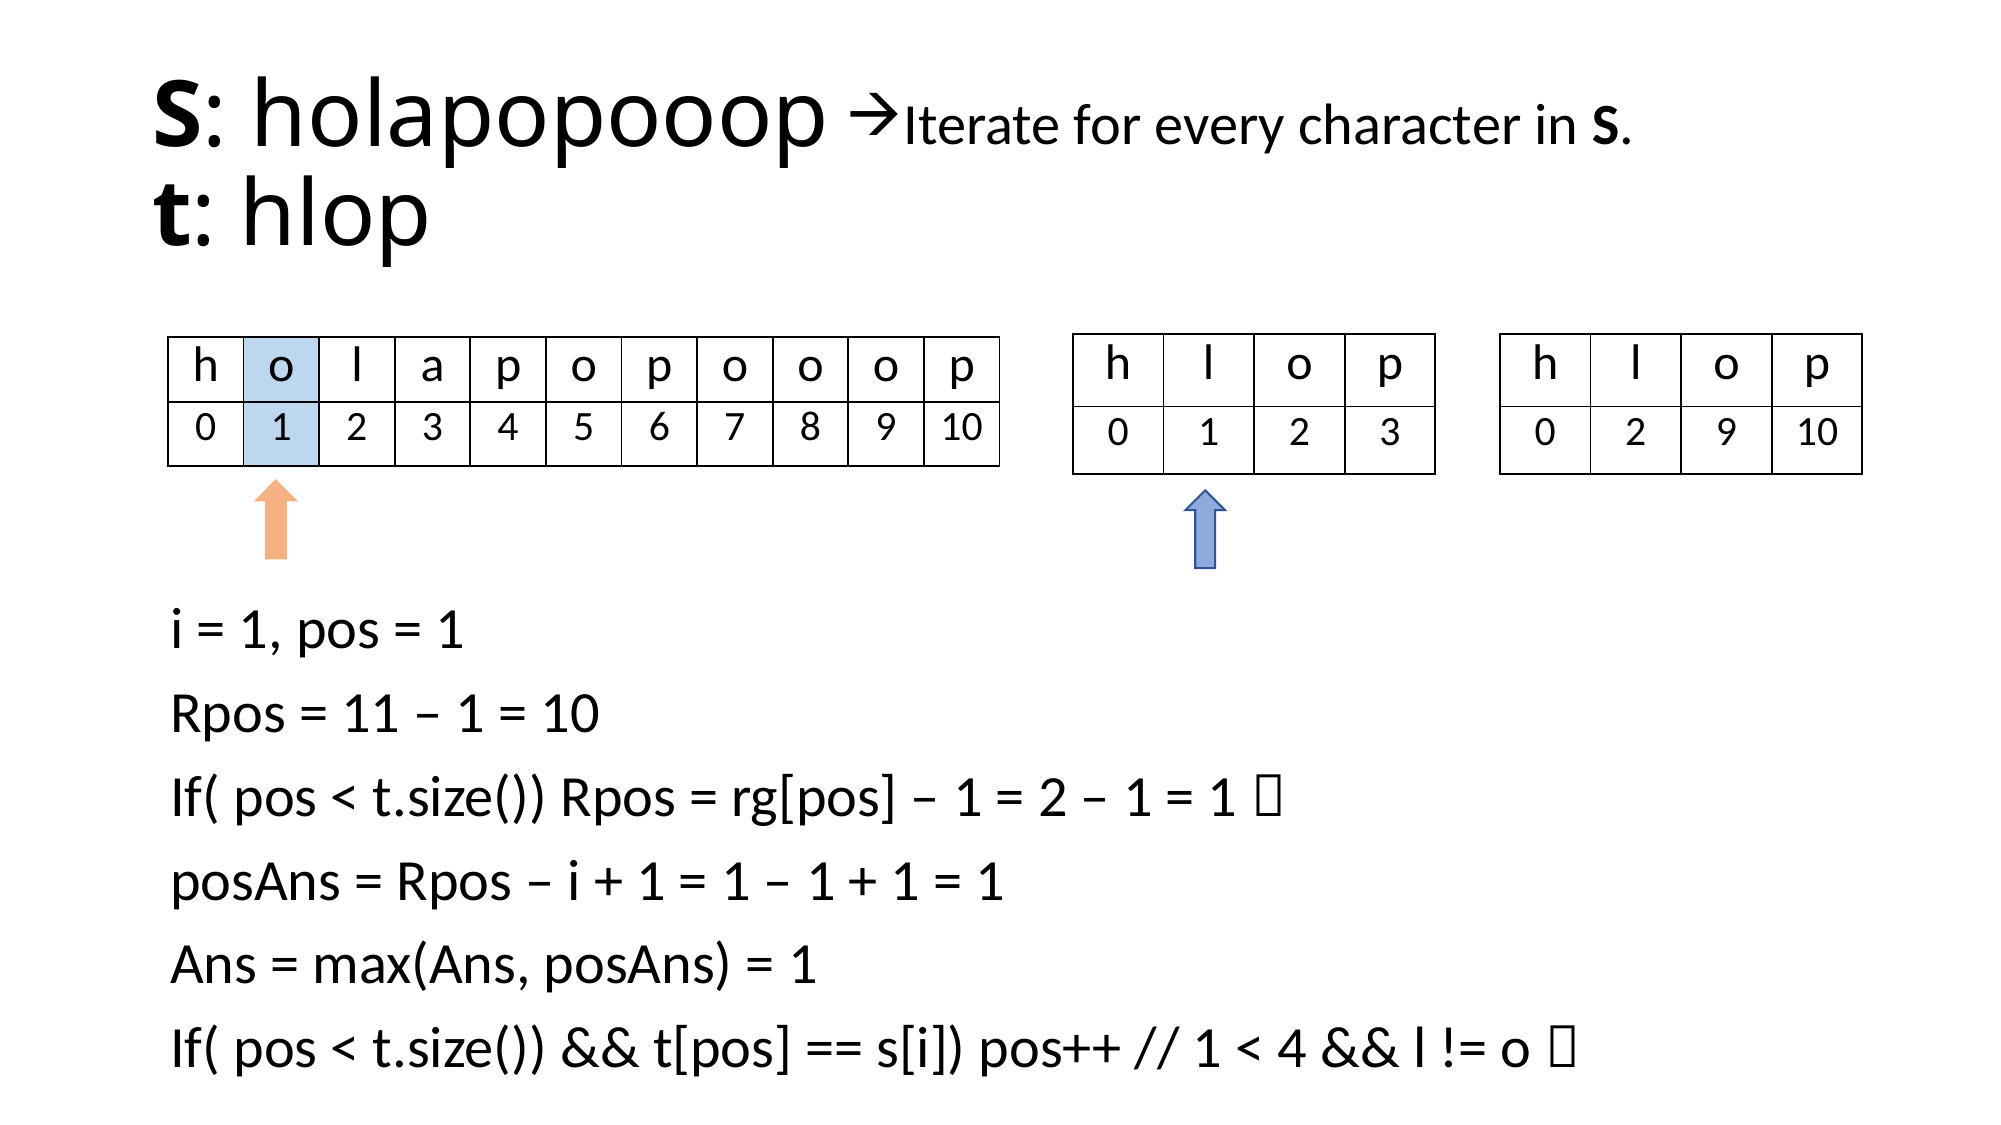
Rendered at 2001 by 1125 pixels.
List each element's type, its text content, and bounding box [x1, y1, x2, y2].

table_cell 0 [1074, 407, 1163, 473]
table_cell 1 [1164, 407, 1253, 473]
table_header h [169, 338, 243, 401]
table_cell 10 [1773, 407, 1861, 473]
table_cell 5 [547, 403, 621, 465]
table_header l [1164, 335, 1253, 406]
table_header p [471, 338, 545, 401]
table_cell 3 [396, 403, 469, 465]
table_header o [1682, 335, 1771, 406]
text_box Iterate for every character in S. [830, 86, 1662, 175]
table_cell 2 [1591, 407, 1680, 473]
table_header o [849, 338, 923, 401]
table_header p [1773, 335, 1861, 406]
table_header p [925, 338, 999, 401]
table_header a [396, 338, 469, 401]
table_header o [244, 338, 318, 401]
text_box i = 1, pos = 1 Rpos = 11 – 1 = 10 If( pos < t.size()) Rpos = rg[pos] – 1 = 2 – 1 = 1  posAns = Rpos – i + 1 = 1 – 1 + 1 = 1 Ans = max(Ans, posAns) = 1 If( pos < t.size()) && t[pos] == s[i]) pos++ // 1 < 4 && l != o  [155, 590, 1662, 1094]
table_cell 2 [1255, 407, 1344, 473]
text_box S: holapopooop t: hlop [137, 59, 1863, 278]
table_header h [1501, 335, 1590, 406]
table_header o [547, 338, 621, 401]
table_cell 9 [849, 403, 923, 465]
table_header o [698, 338, 772, 401]
table_cell 4 [471, 403, 545, 465]
table_cell 0 [1501, 407, 1590, 473]
table_cell 10 [925, 403, 999, 465]
table_header h [1074, 335, 1163, 406]
table_header o [774, 338, 847, 401]
table_header o [1255, 335, 1344, 406]
table_cell 0 [169, 403, 243, 465]
table_cell 1 [244, 403, 318, 465]
table_header p [622, 338, 696, 401]
table_cell 7 [698, 403, 772, 465]
table_header p [1346, 335, 1434, 406]
table_cell 6 [622, 403, 696, 465]
table_cell 3 [1346, 407, 1434, 473]
text_box [253, 479, 299, 560]
table_cell 8 [774, 403, 847, 465]
table_cell 2 [320, 403, 394, 465]
text_box [1182, 488, 1228, 570]
table_header l [1591, 335, 1680, 406]
table_header l [320, 338, 394, 401]
table_cell 9 [1682, 407, 1771, 473]
